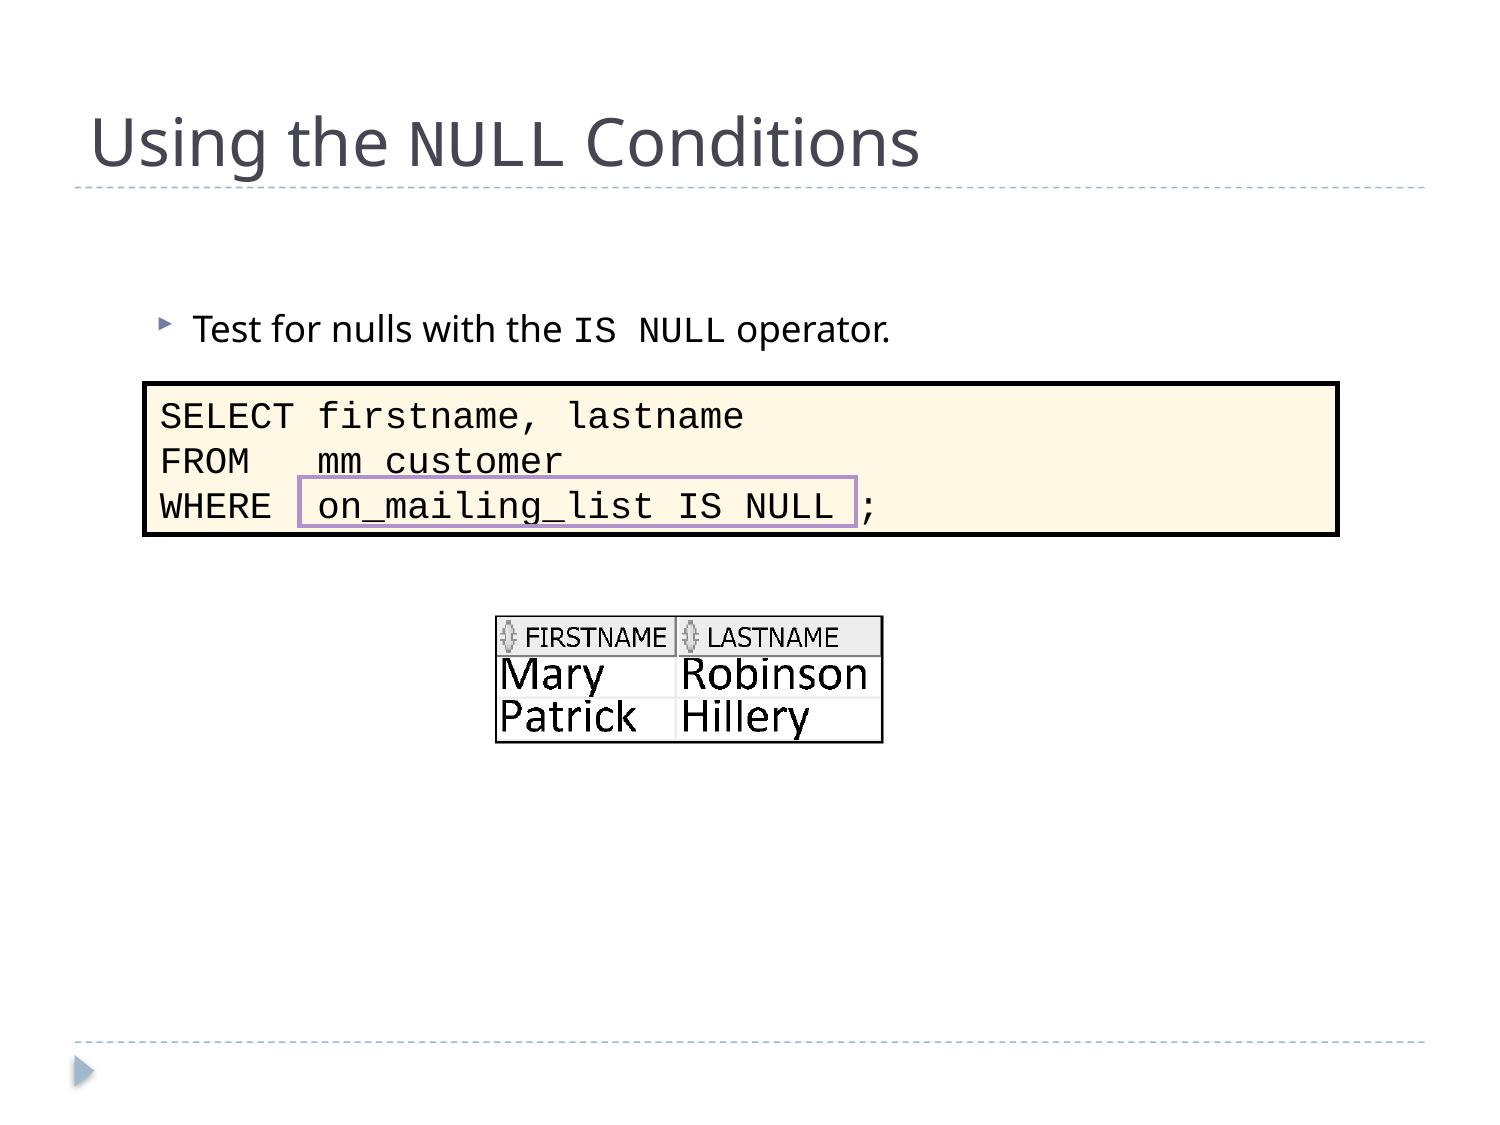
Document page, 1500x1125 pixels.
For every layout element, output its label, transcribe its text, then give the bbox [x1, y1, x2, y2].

picture [489, 609, 884, 744]
text_box SELECT firstname, lastname FROM mm_customer WHERE on_mailing_list IS NULL ; [144, 383, 1338, 535]
text_box [299, 477, 857, 527]
list Test for nulls with the IS NULL operator. [141, 297, 1350, 357]
title Using the NULL Conditions [75, 24, 1425, 188]
